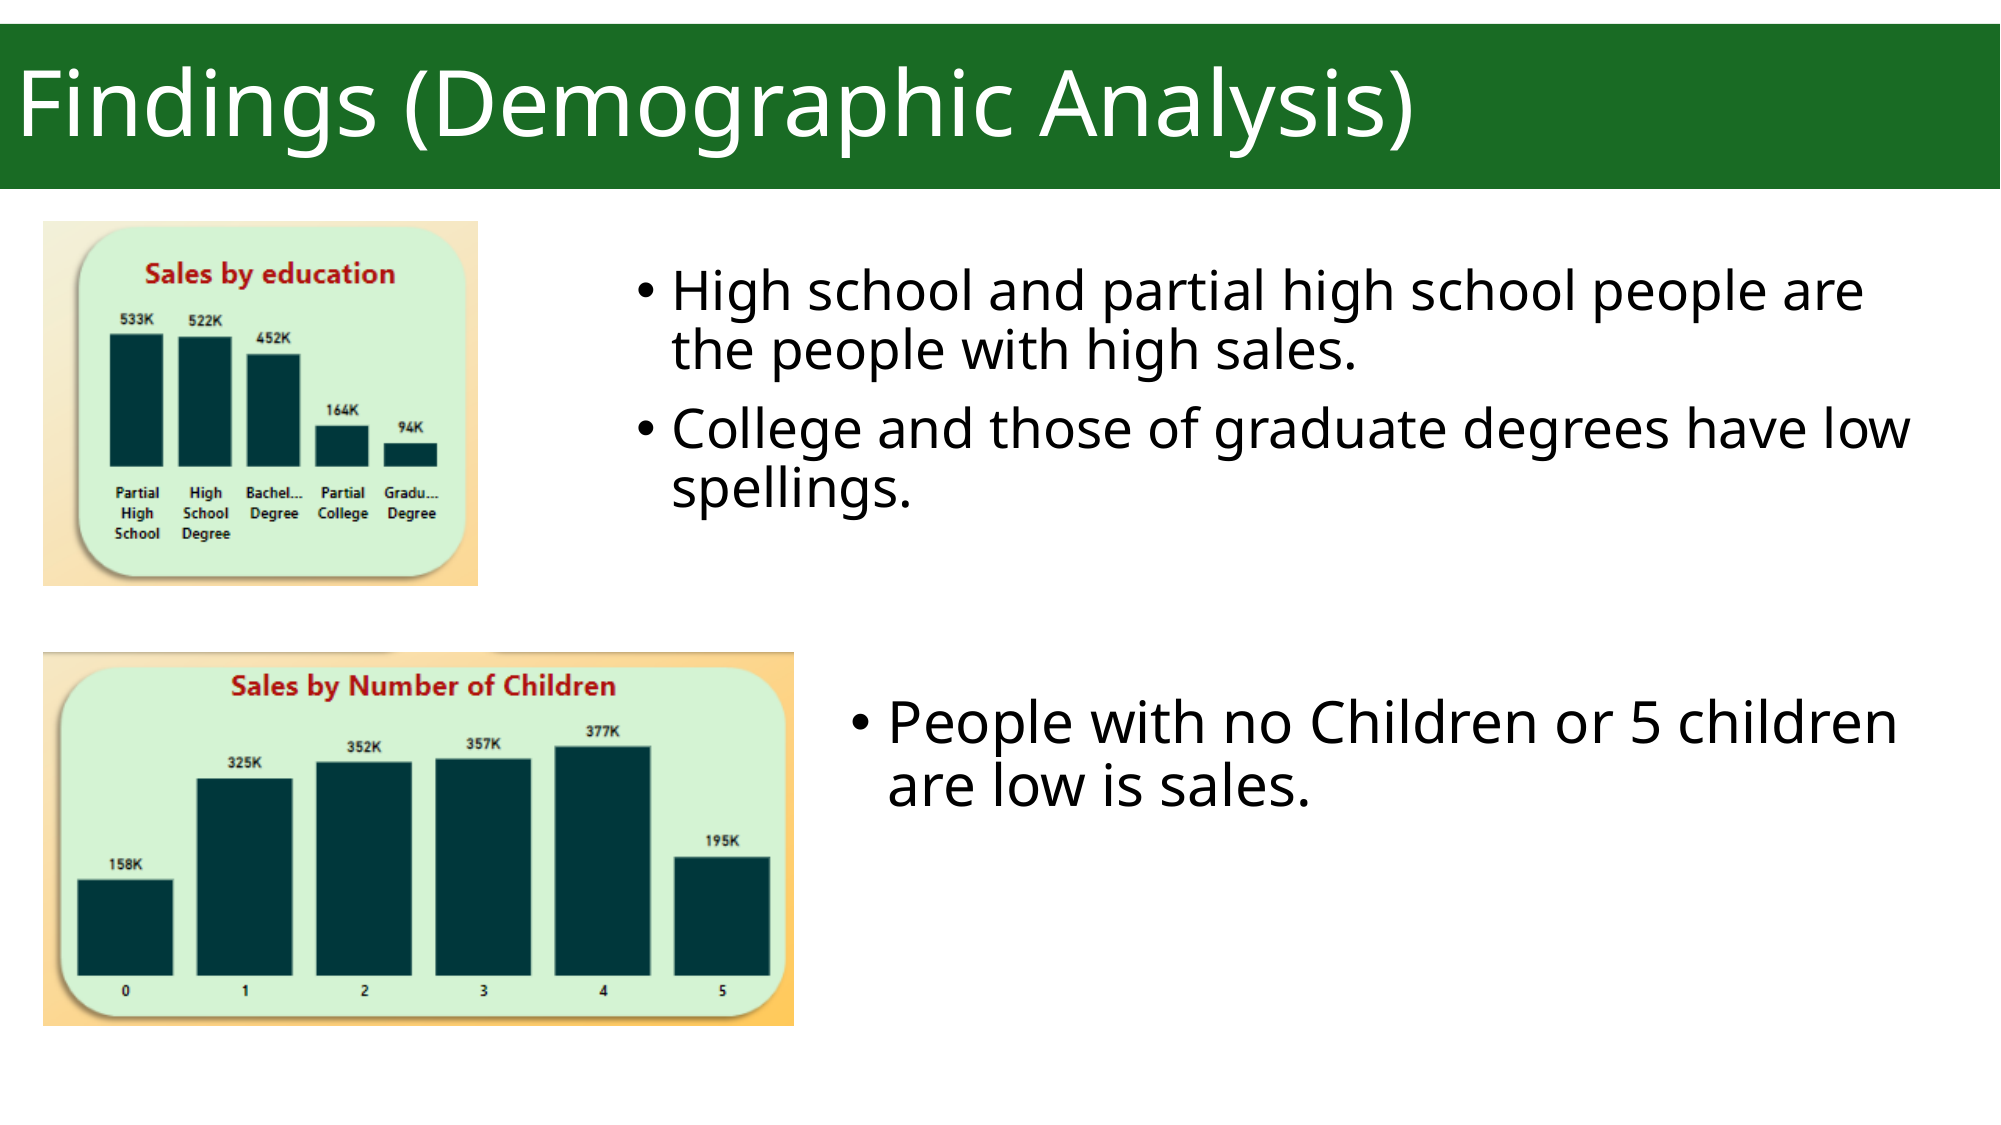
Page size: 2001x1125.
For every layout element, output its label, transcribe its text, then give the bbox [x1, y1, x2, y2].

picture [42, 651, 794, 1027]
title Findings (Demographic Analysis) [0, 22, 2000, 191]
list High school and partial high school people are the people with high sales. College and those of graduate degrees have low spellings. [621, 256, 1976, 527]
picture [42, 220, 479, 587]
text_box People with no Children or 5 children are low is sales. [835, 685, 1945, 957]
